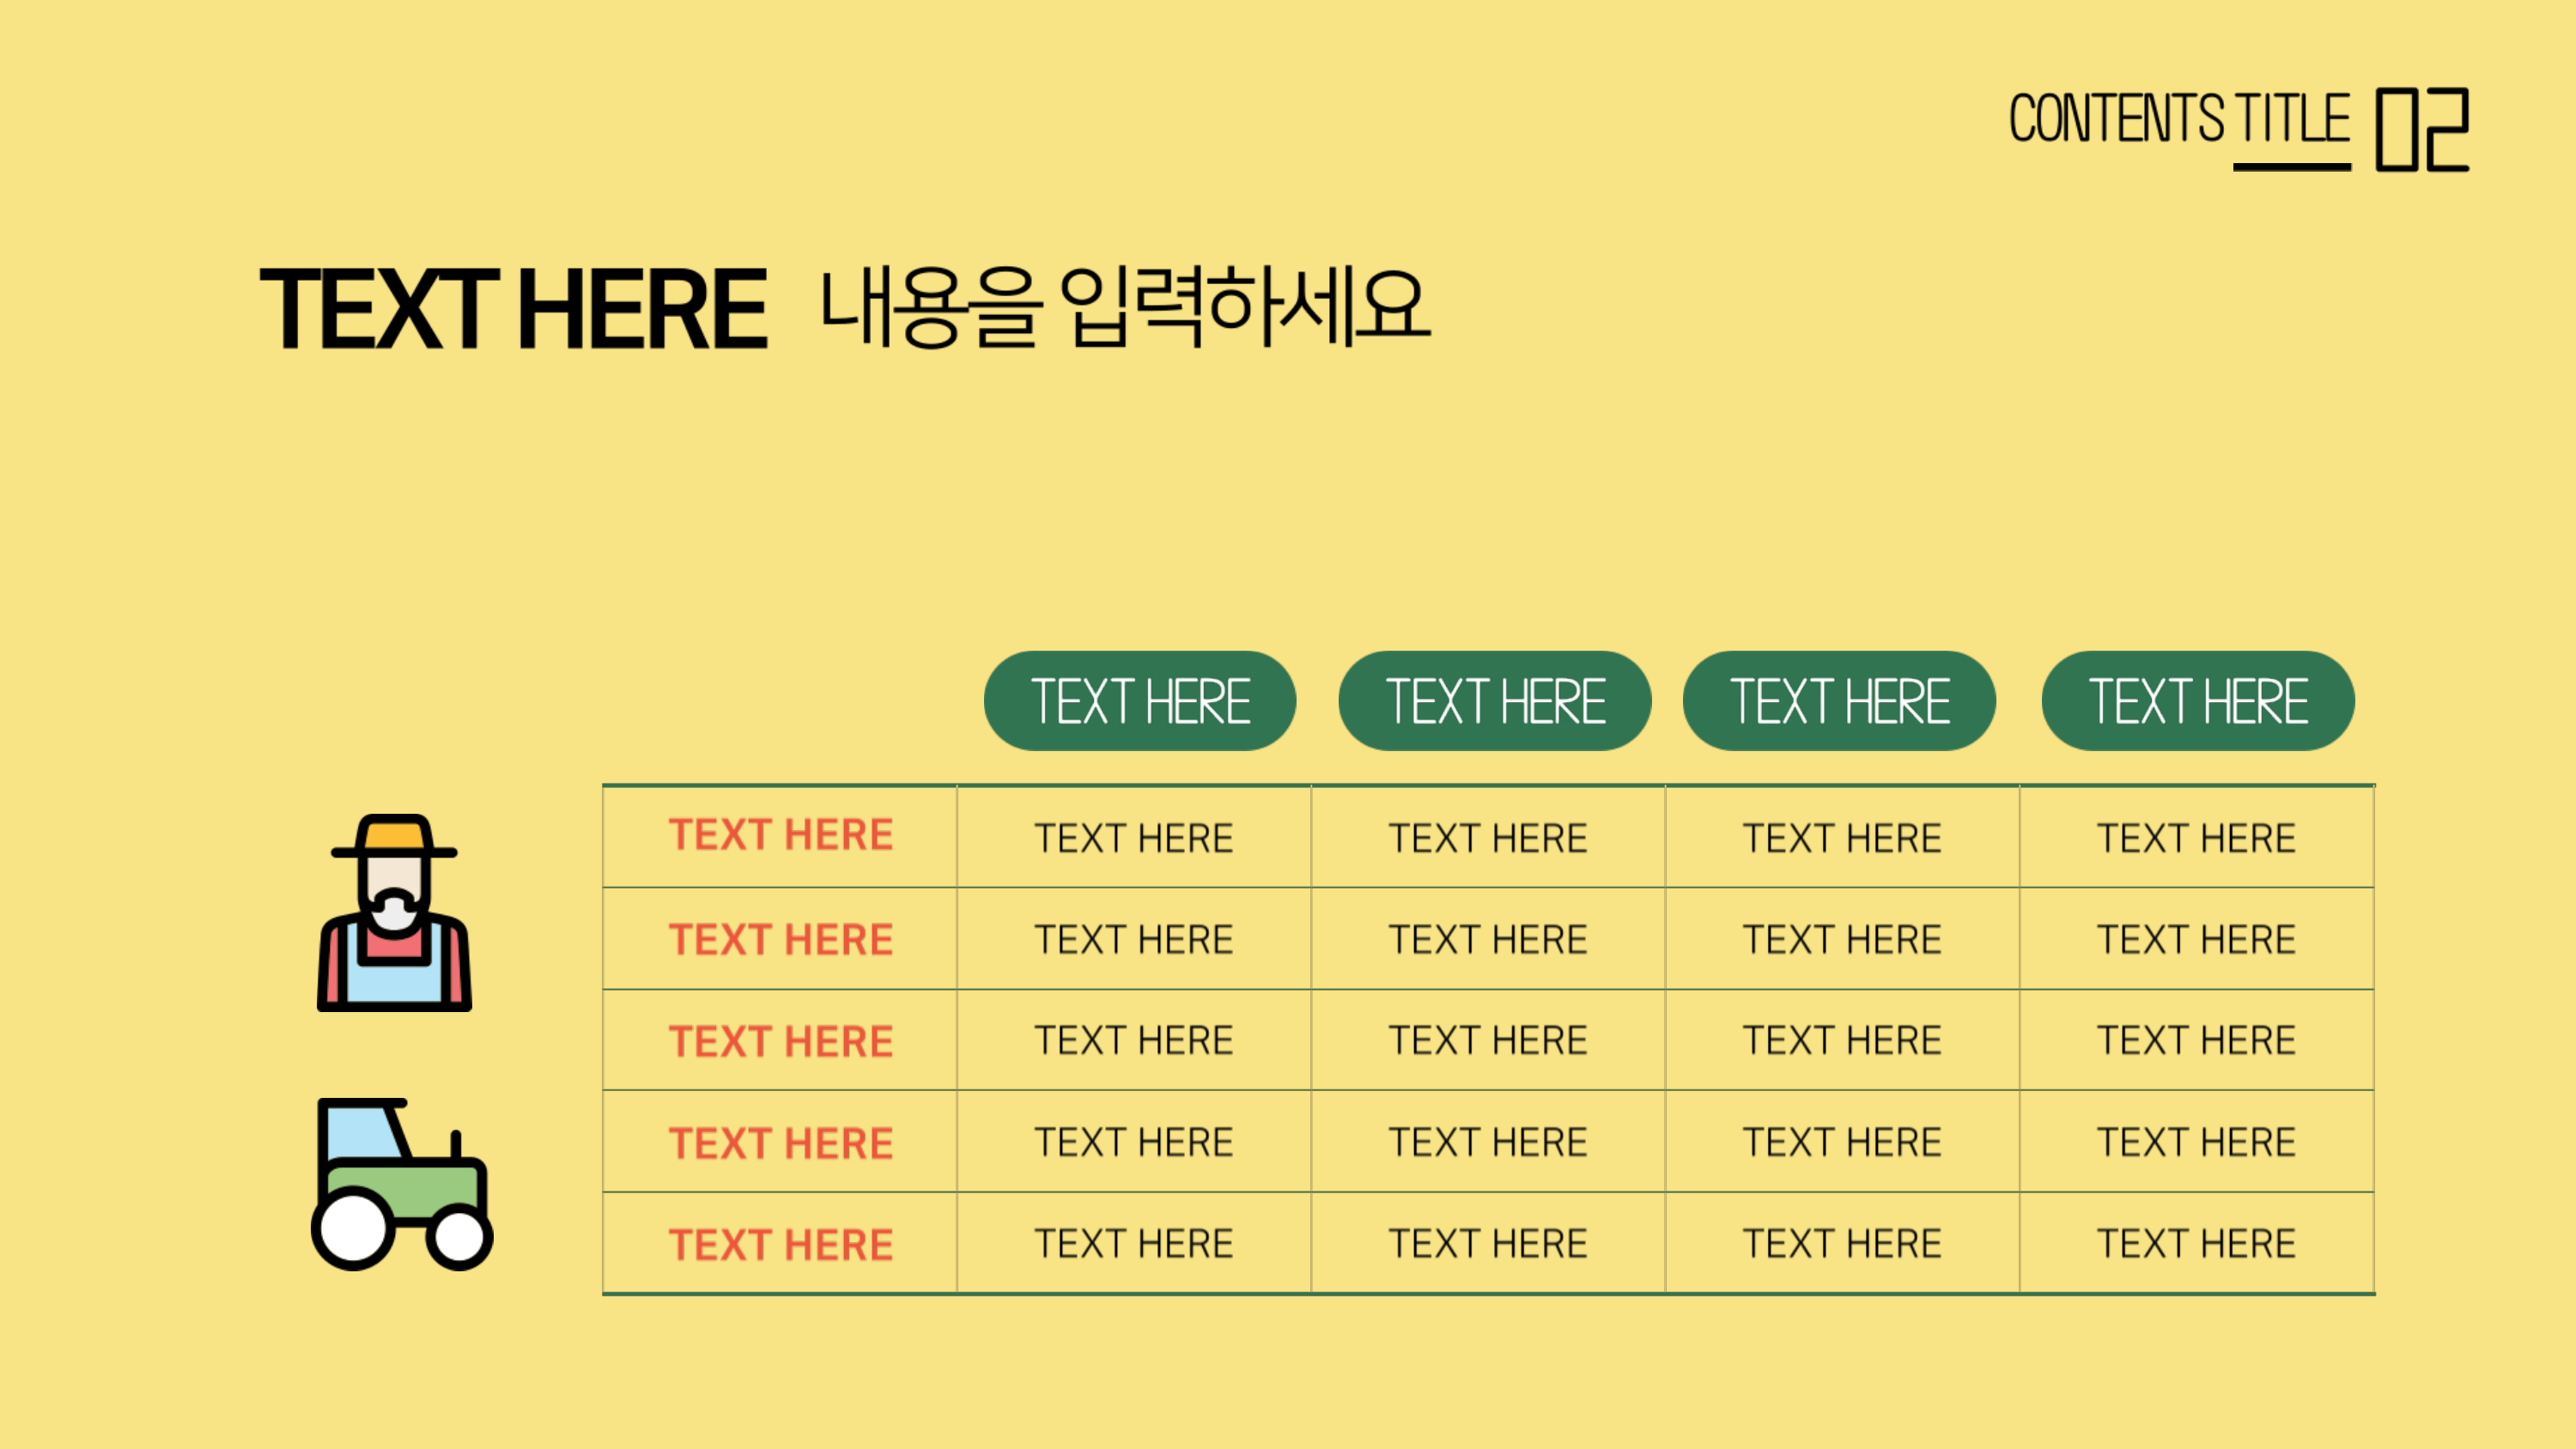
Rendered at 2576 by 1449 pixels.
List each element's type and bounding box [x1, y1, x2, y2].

text_box [1638, 651, 1650, 752]
text_box [317, 813, 472, 1013]
text_box [1983, 651, 1996, 752]
text_box [2233, 163, 2353, 172]
text_box [2342, 651, 2355, 752]
picture [243, 219, 1476, 434]
picture [1931, 29, 2525, 257]
picture [0, 531, 2576, 1449]
